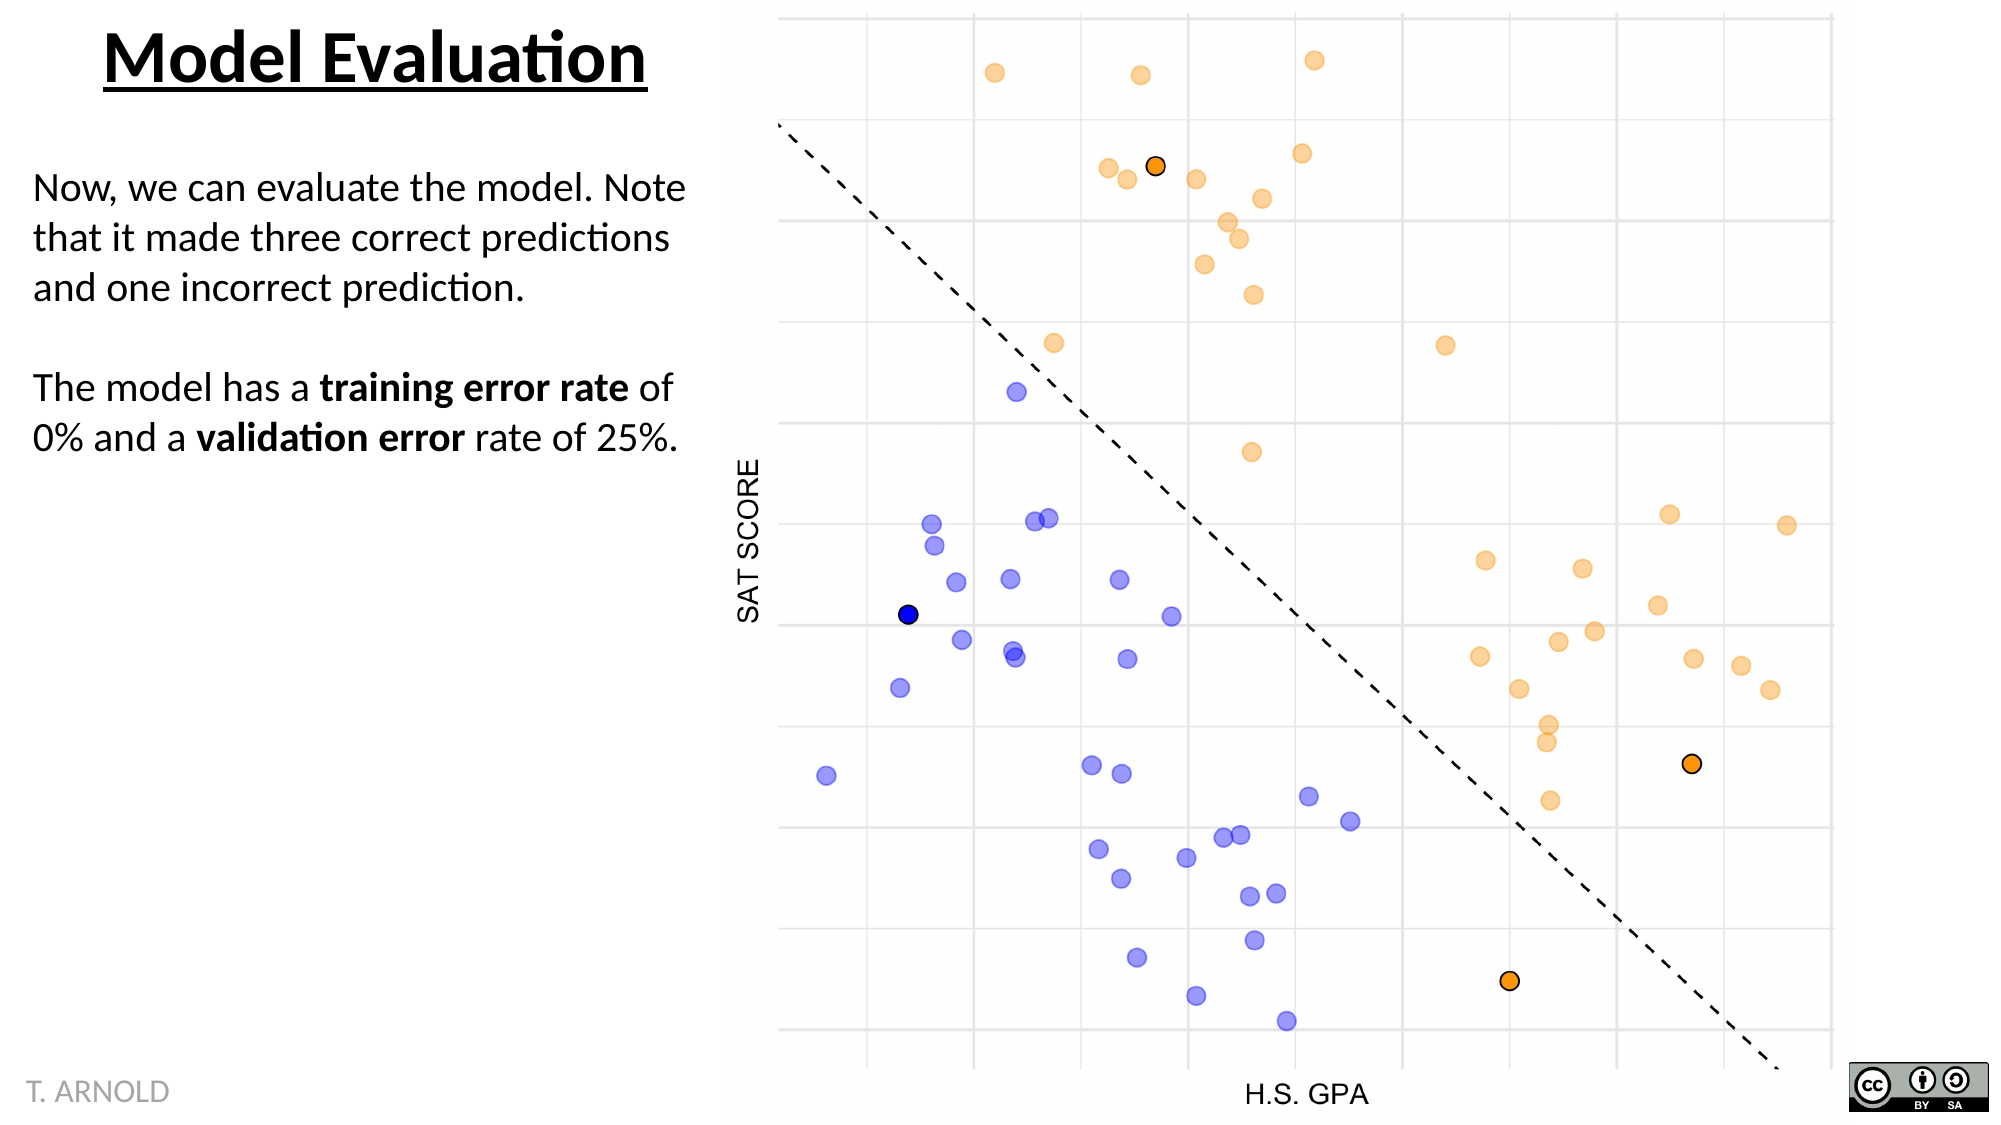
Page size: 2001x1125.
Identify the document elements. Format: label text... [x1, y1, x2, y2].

text_box Now, we can evaluate the model. Note that it made three correct predictions and one incorrect prediction. The model has a training error rate of 0% and a validation error rate of 25%. [18, 152, 723, 468]
text_box Model Evaluation [0, 0, 723, 105]
picture [723, 0, 1989, 1124]
text_box T. ARNOLD [11, 1062, 673, 1117]
